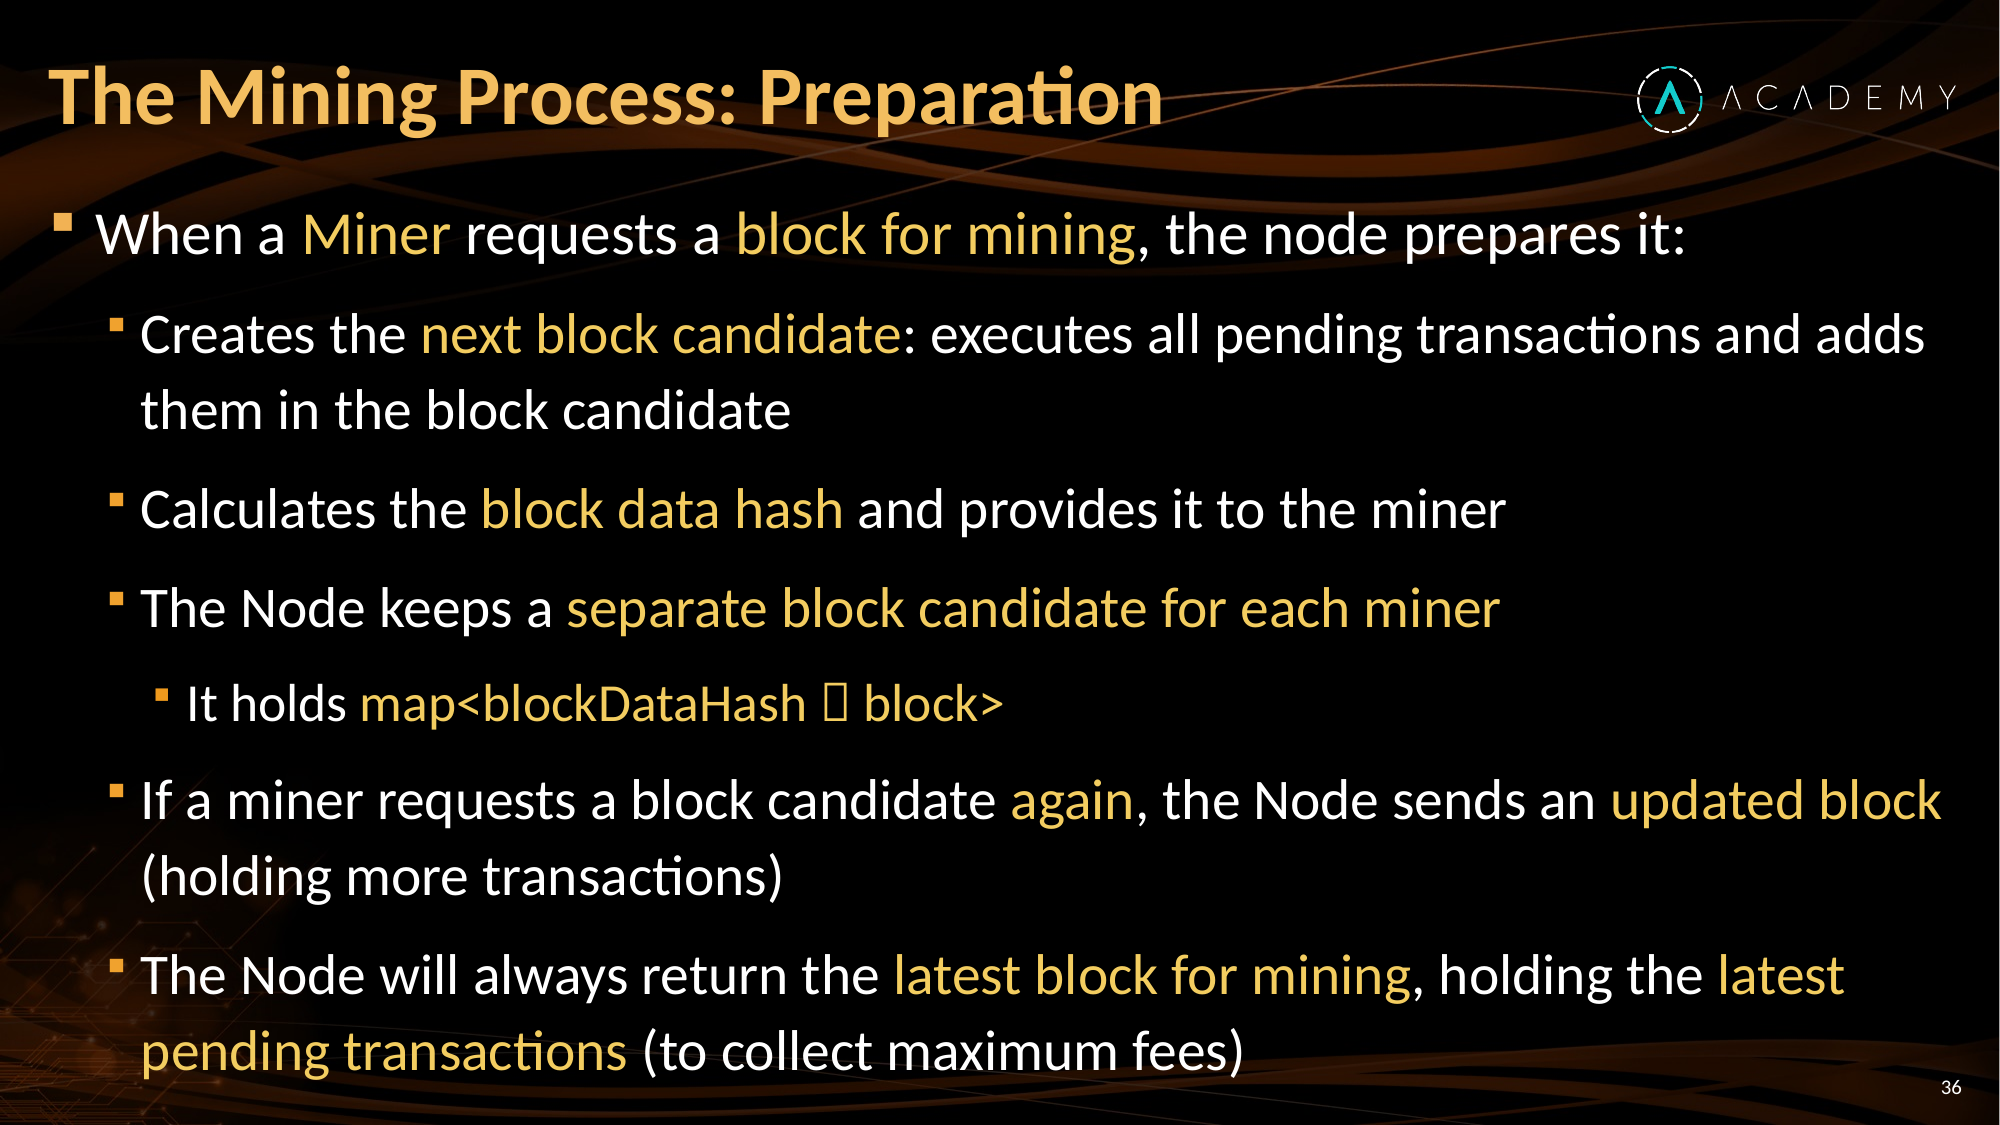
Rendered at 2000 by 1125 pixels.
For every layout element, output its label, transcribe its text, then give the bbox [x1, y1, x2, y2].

picture [0, 0, 2000, 1125]
list When a Miner requests a block for mining, the node prepares it: Creates the next block candidate: executes all pending transactions and adds them in the block candidate Calculates the block data hash and provides it to the miner The Node keeps a separate block candidate for each miner It holds map<blockDataHash  block> If a miner requests a block candidate again, the Node sends an updated block (holding more transactions) The Node will always return the latest block for mining, holding the latest pending transactions (to collect maximum fees) [31, 179, 1968, 1094]
slide_number 36 [1897, 1094, 1968, 1103]
title The Mining Process: Preparation [30, 6, 1602, 189]
